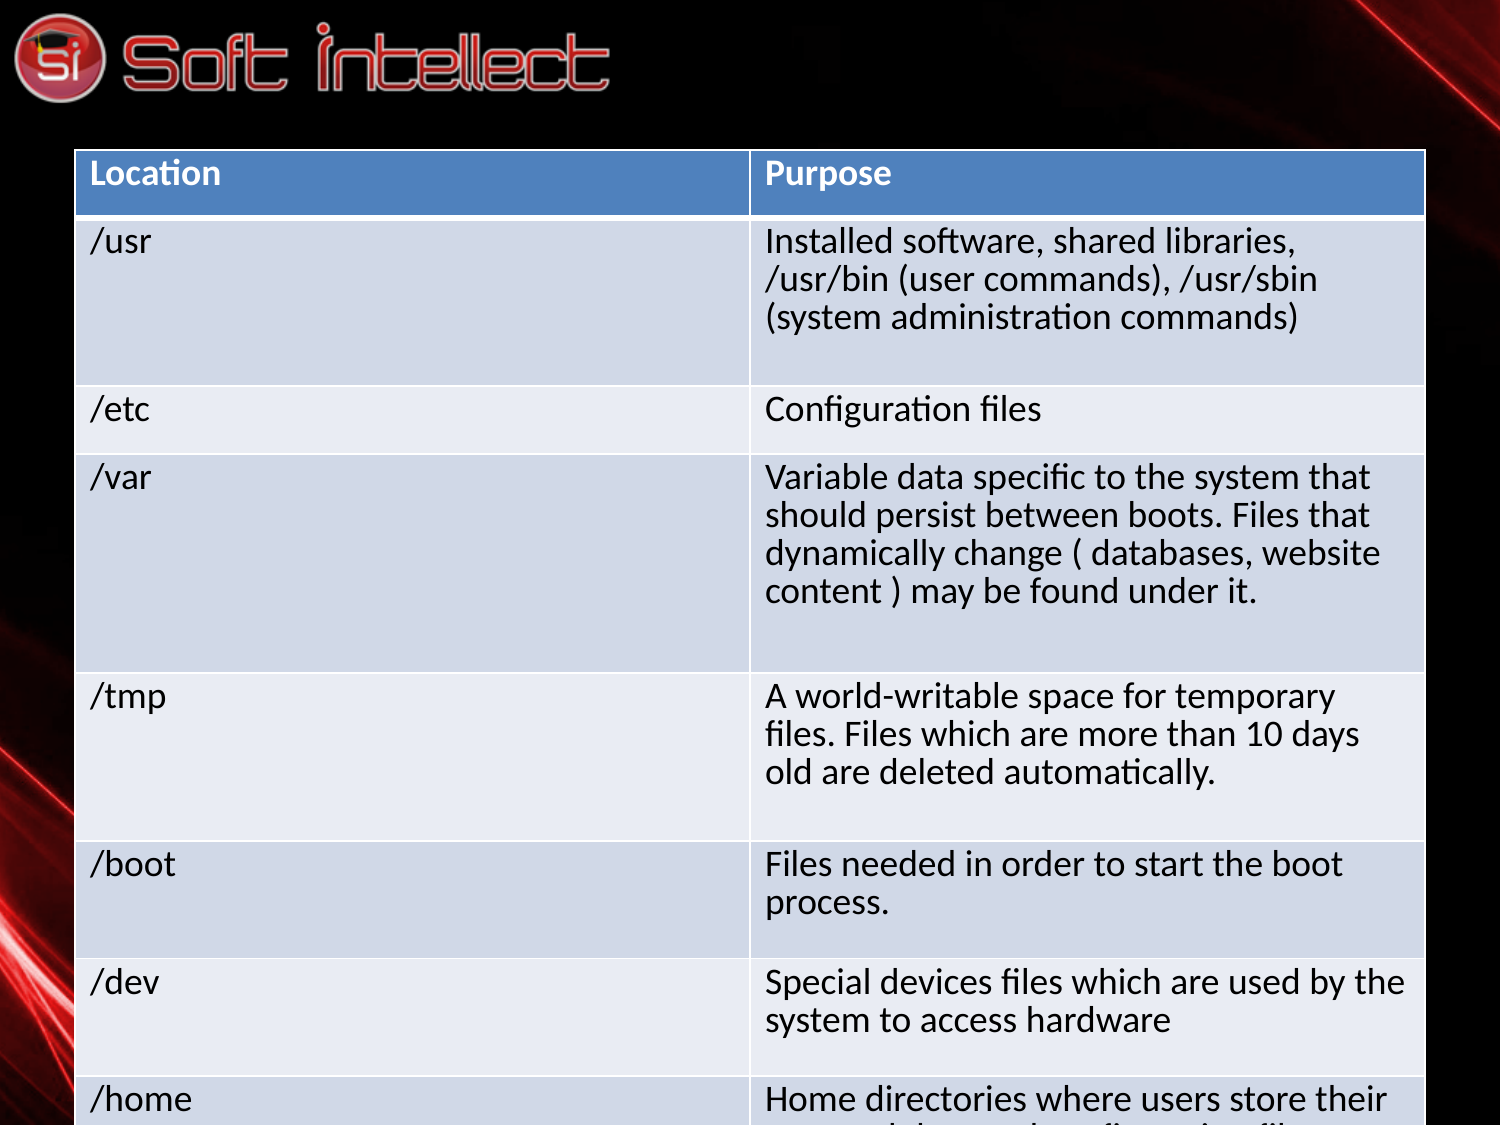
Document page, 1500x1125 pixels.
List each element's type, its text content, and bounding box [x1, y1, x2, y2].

table_cell Installed software, shared libraries, /usr/bin (user commands), /usr/sbin (system administration commands) [751, 221, 1424, 385]
table_cell Files needed in order to start the boot process. [751, 842, 1424, 958]
table_cell /tmp [76, 674, 749, 840]
table_cell Configuration files [751, 387, 1424, 453]
table_cell Special devices files which are used by the system to access hardware [751, 959, 1424, 1075]
table_cell Variable data specific to the system that should persist between boots. Files that dynamically change ( databases, website content ) may be found under it. [751, 455, 1424, 672]
picture [0, 0, 1500, 1125]
table_cell /var [76, 455, 749, 672]
table_header Purpose [751, 151, 1424, 215]
table_cell A world-writable space for temporary files. Files which are more than 10 days old are deleted automatically. [751, 674, 1424, 840]
table_header Location [76, 151, 749, 215]
table_cell /boot [76, 842, 749, 958]
table_cell /dev [76, 959, 749, 1075]
table_cell /home [76, 1077, 749, 1125]
table_cell /usr [76, 221, 749, 385]
table_cell /etc [76, 387, 749, 453]
table_cell Home directories where users store their personal data and configuration files. [751, 1077, 1424, 1125]
